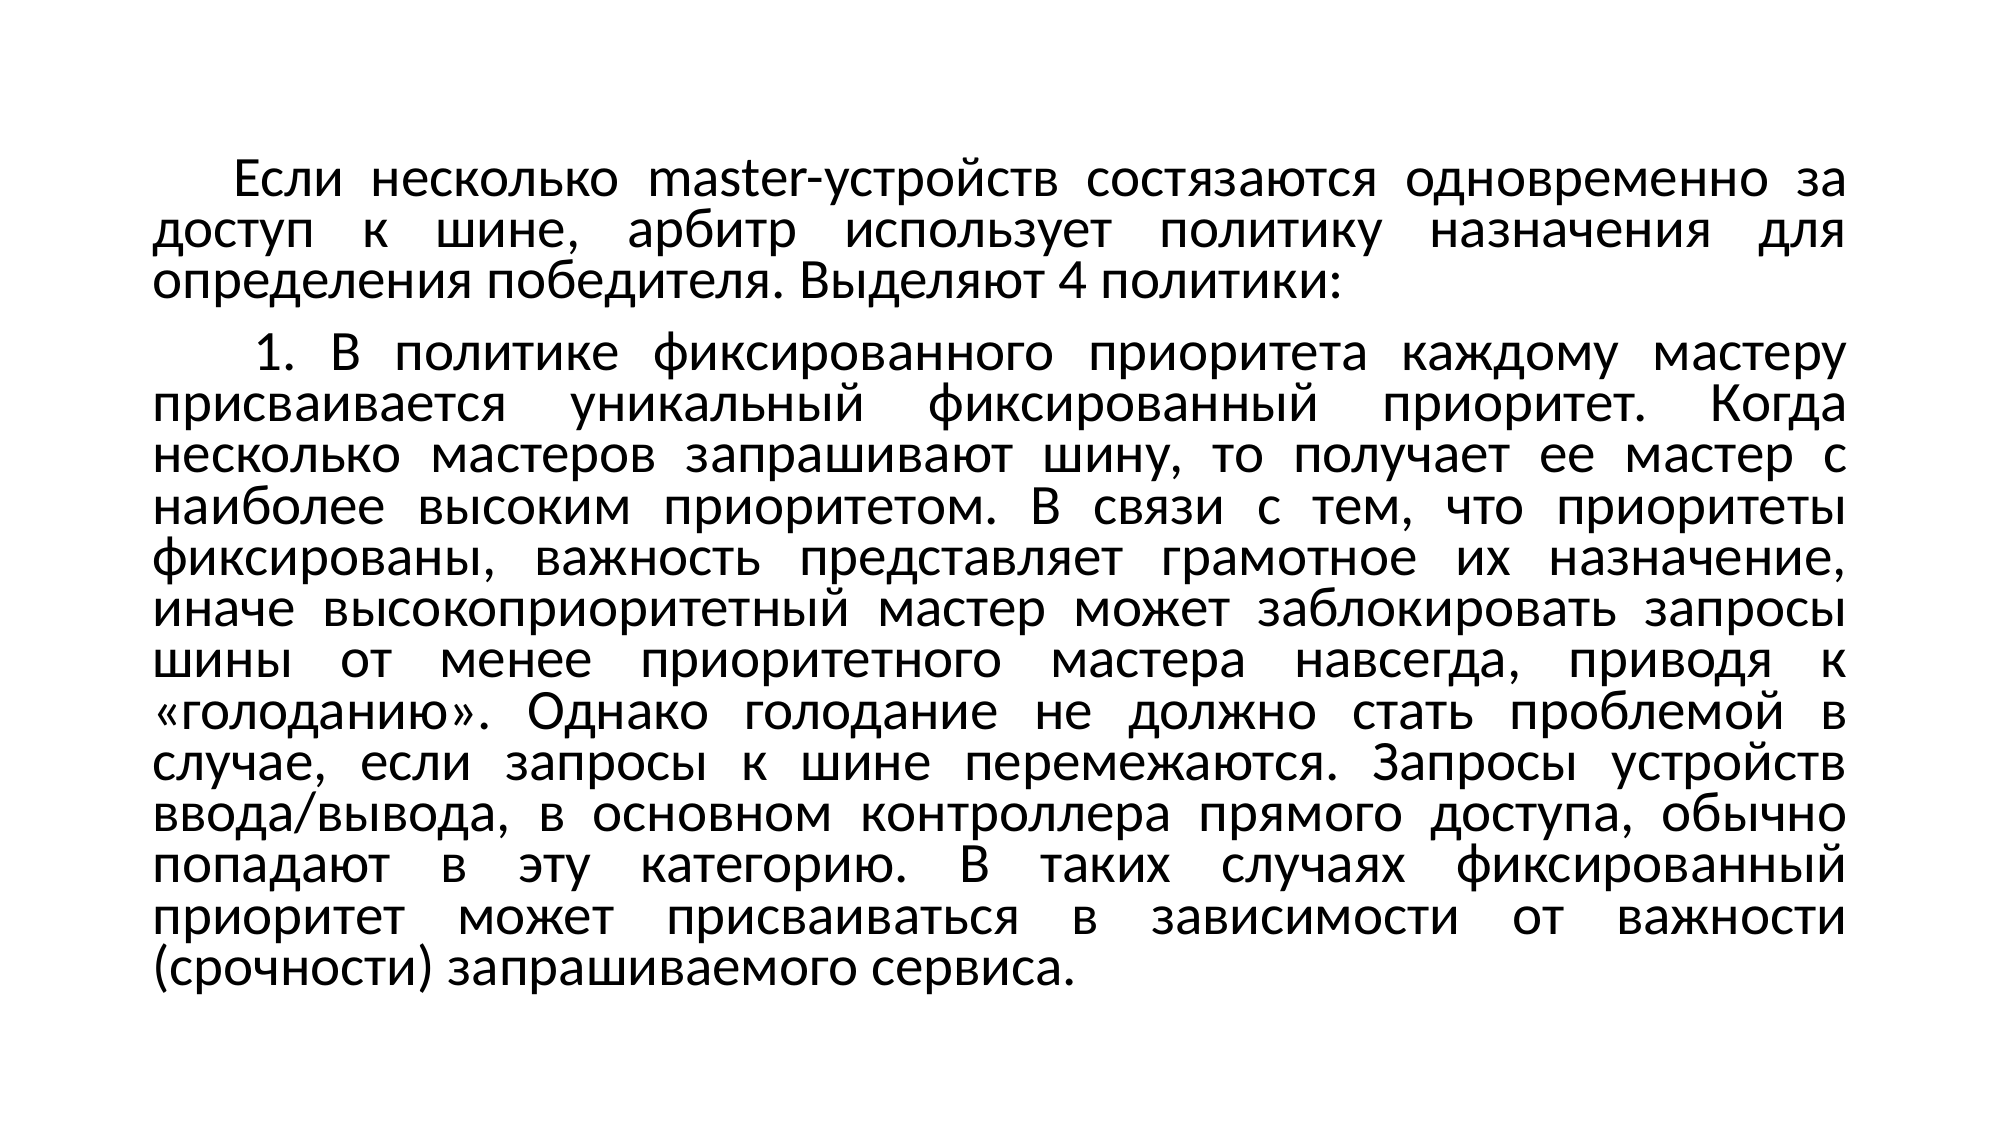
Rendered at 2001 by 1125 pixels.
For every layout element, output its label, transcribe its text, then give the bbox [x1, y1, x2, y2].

list Если несколько master-устройств состязаются одновременно за доступ к шине, арбитр использует политику назначения для определения победителя. Выделяют 4 политики: 1. В политике фиксированного приоритета каждому мастеру присваивается уникальный фиксированный приоритет. Когда несколько мастеров запрашивают шину, то получает ее мастер с наиболее высоким приоритетом. В связи с тем, что приоритеты фиксированы, важность представляет грамотное их назначение, иначе высокоприоритетный мастер может заблокировать запросы шины от менее приоритетного мастера навсегда, приводя к «голоданию». Однако голодание не должно стать проблемой в случае, если запросы к шине перемежаются. Запросы устройств ввода/вывода, в основном контроллера прямого доступа, обычно попадают в эту категорию. В таких случаях фиксированный приоритет может присваиваться в зависимости от важности (срочности) запрашиваемого сервиса. [137, 76, 1863, 1014]
